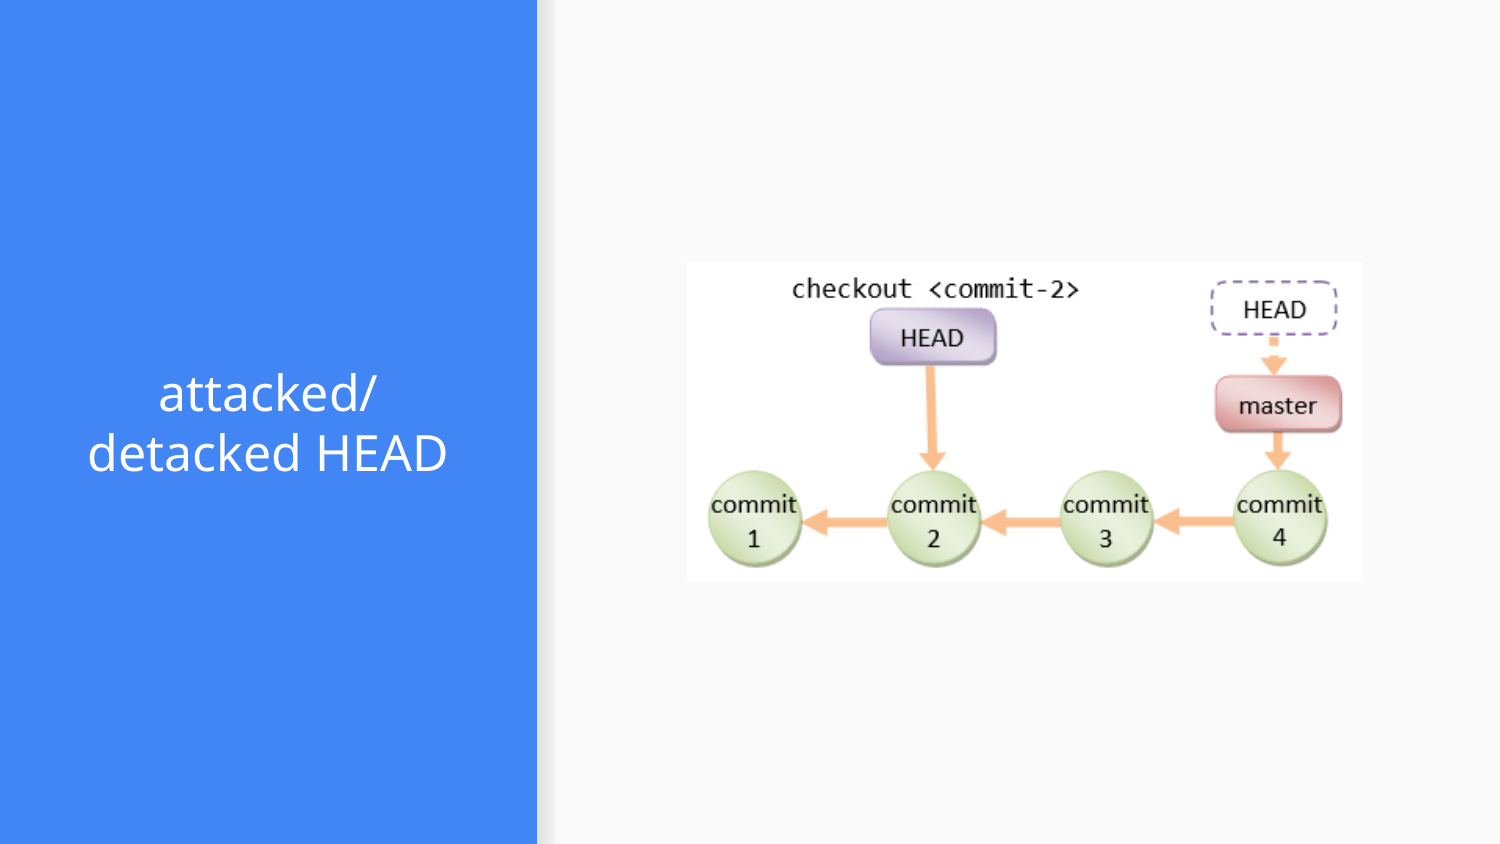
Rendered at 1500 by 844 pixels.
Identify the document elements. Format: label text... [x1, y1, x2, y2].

title attacked/detacked HEAD [37, 343, 500, 501]
picture [687, 262, 1364, 582]
